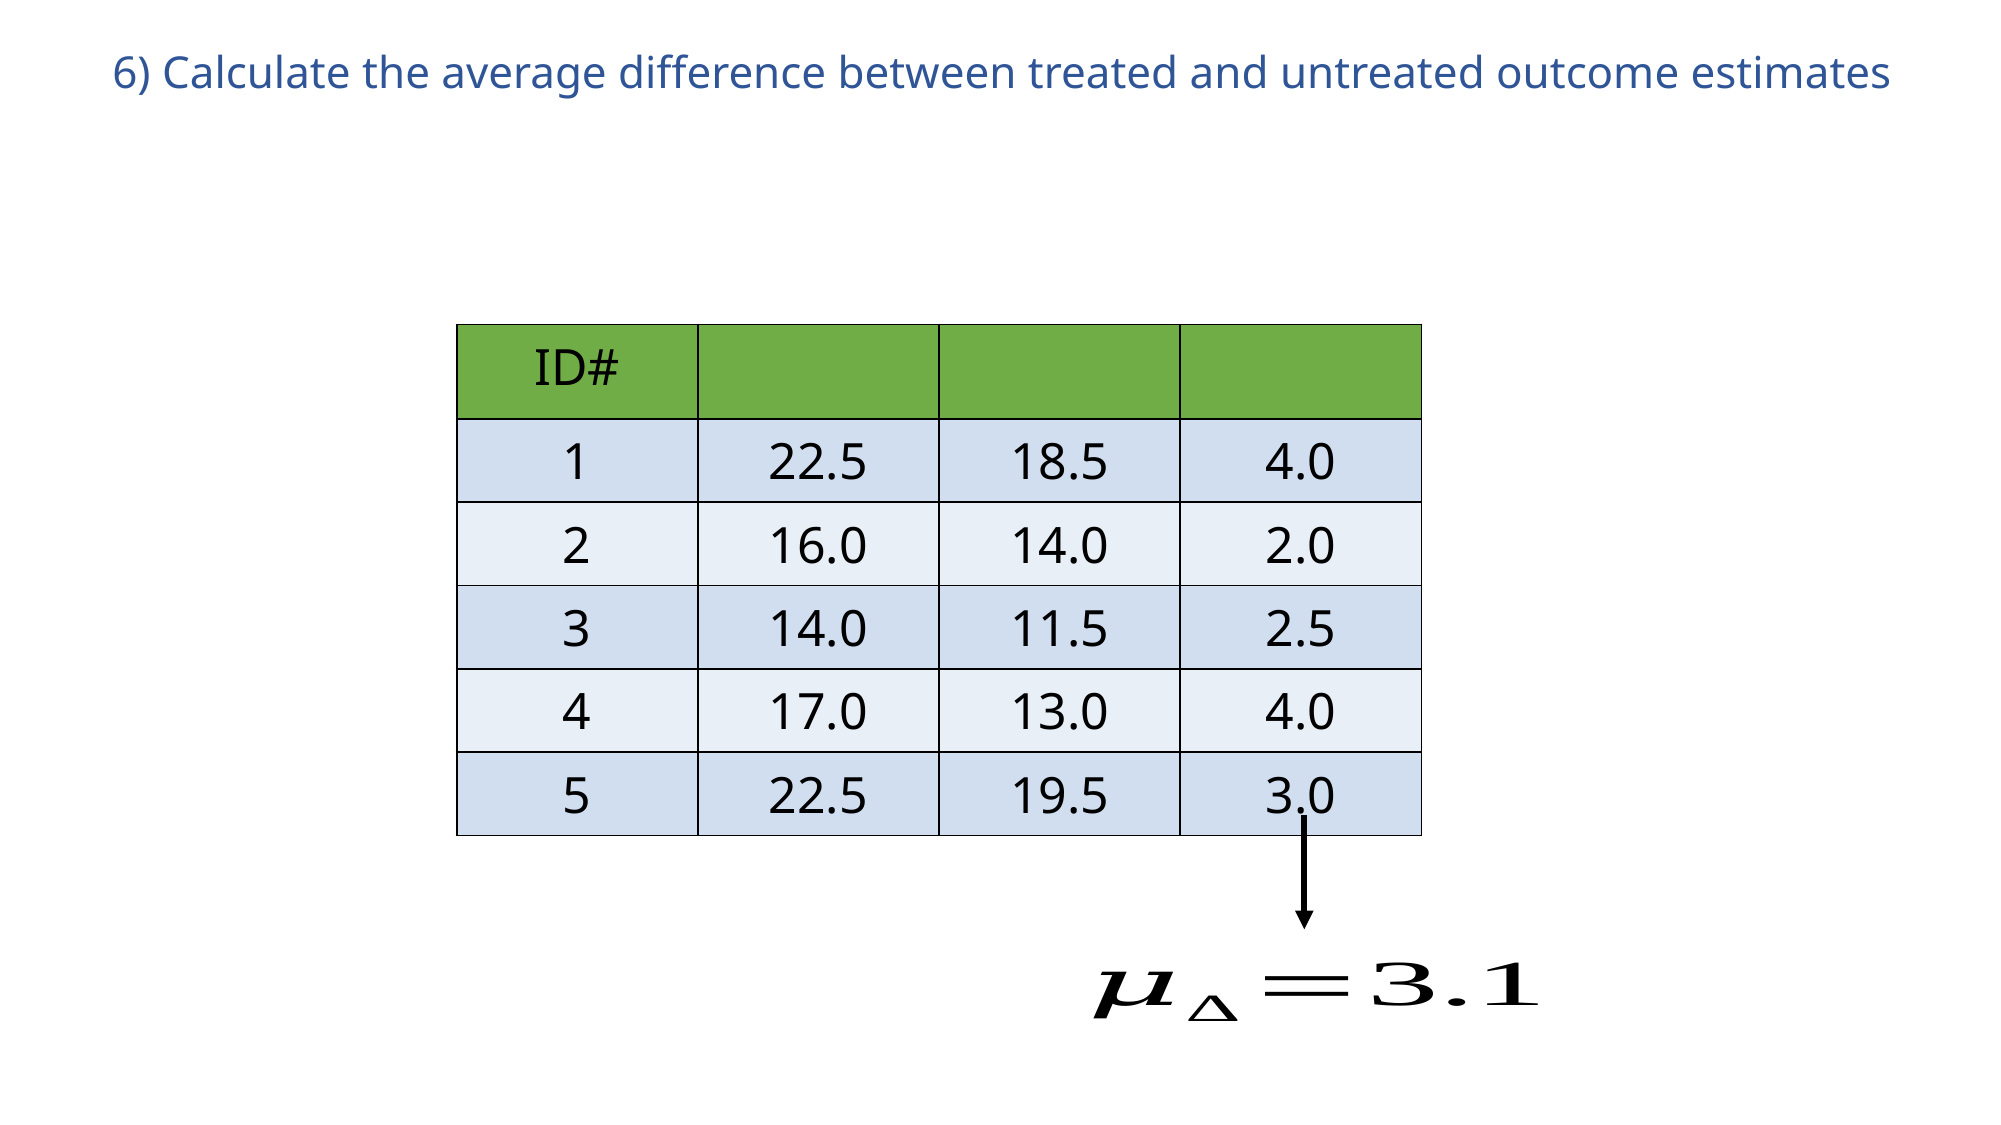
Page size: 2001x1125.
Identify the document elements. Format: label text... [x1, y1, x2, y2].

text_box 6) Calculate the average difference between treated and untreated outcome estimates [97, 35, 1952, 158]
